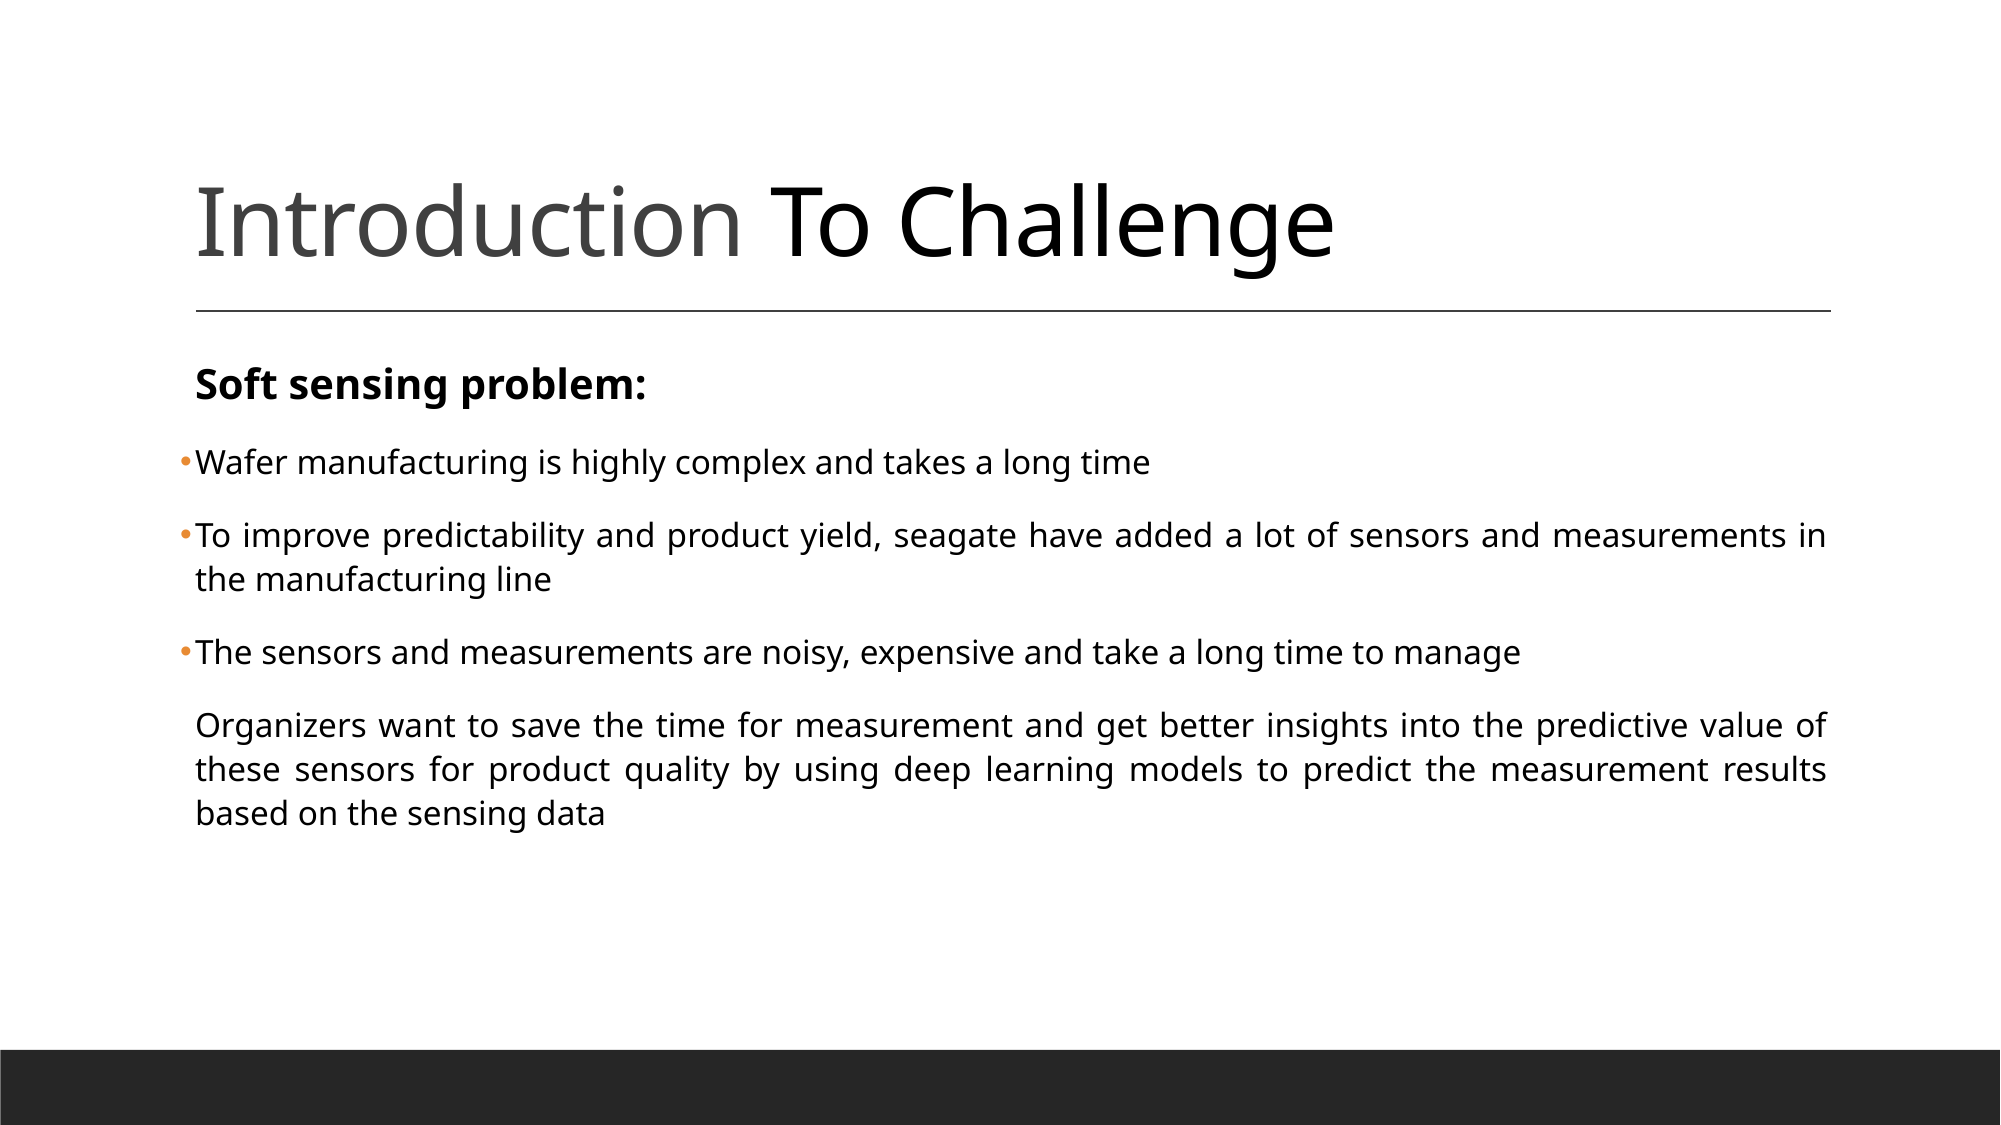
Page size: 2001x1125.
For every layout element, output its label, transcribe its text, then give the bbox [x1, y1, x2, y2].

list Soft sensing problem: Wafer manufacturing is highly complex and takes a long time To improve predictability and product yield, seagate have added a lot of sensors and measurements in the manufacturing line The sensors and measurements are noisy, expensive and take a long time to manage Organizers want to save the time for measurement and get better insights into the predictive value of these sensors for product quality by using deep learning models to predict the measurement results based on the sensing data [180, 345, 1830, 963]
title Introduction To Challenge [180, 47, 1830, 285]
